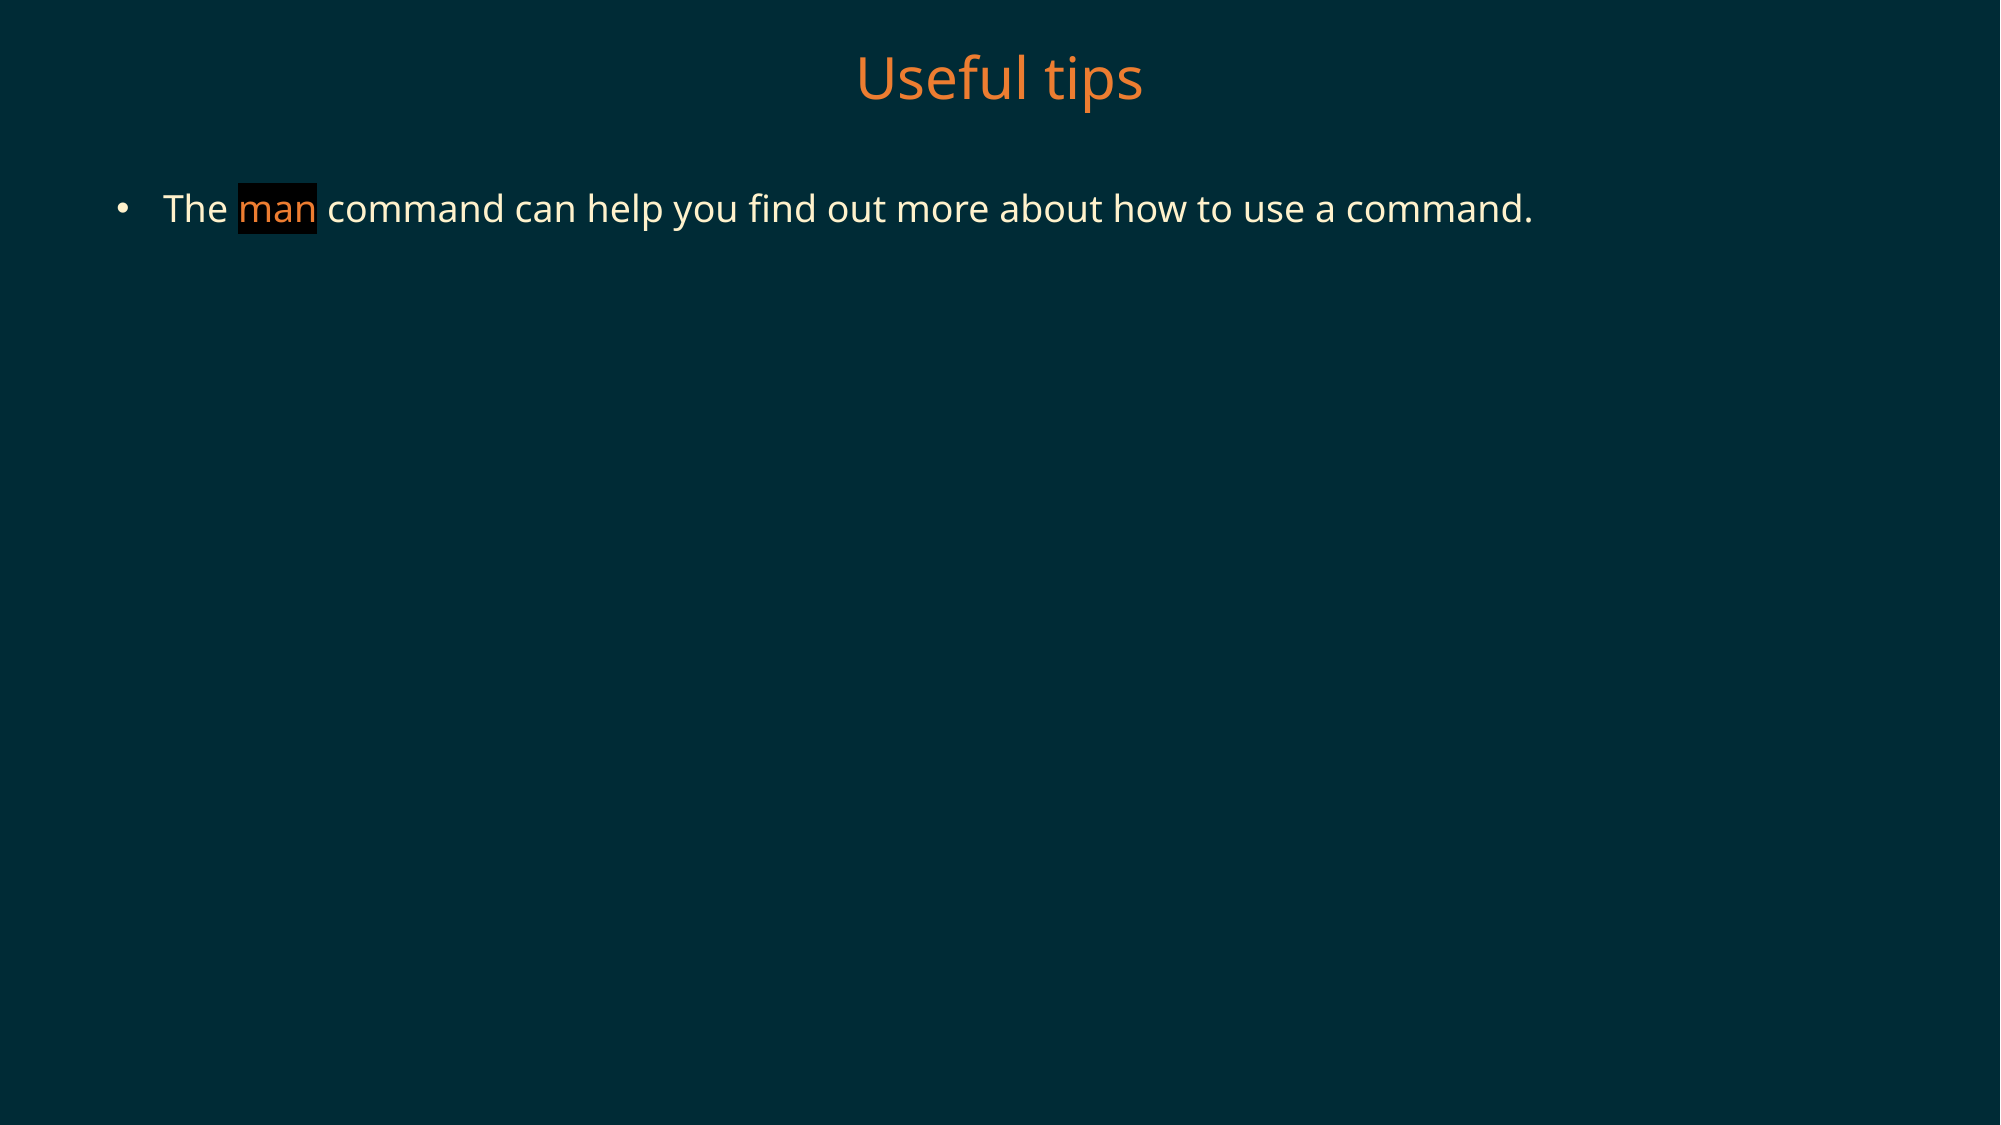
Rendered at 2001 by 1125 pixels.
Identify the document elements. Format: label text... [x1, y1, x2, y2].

text_box The man command can help you find out more about how to use a command. [101, 177, 1874, 283]
text_box Useful tips [0, 34, 2000, 119]
